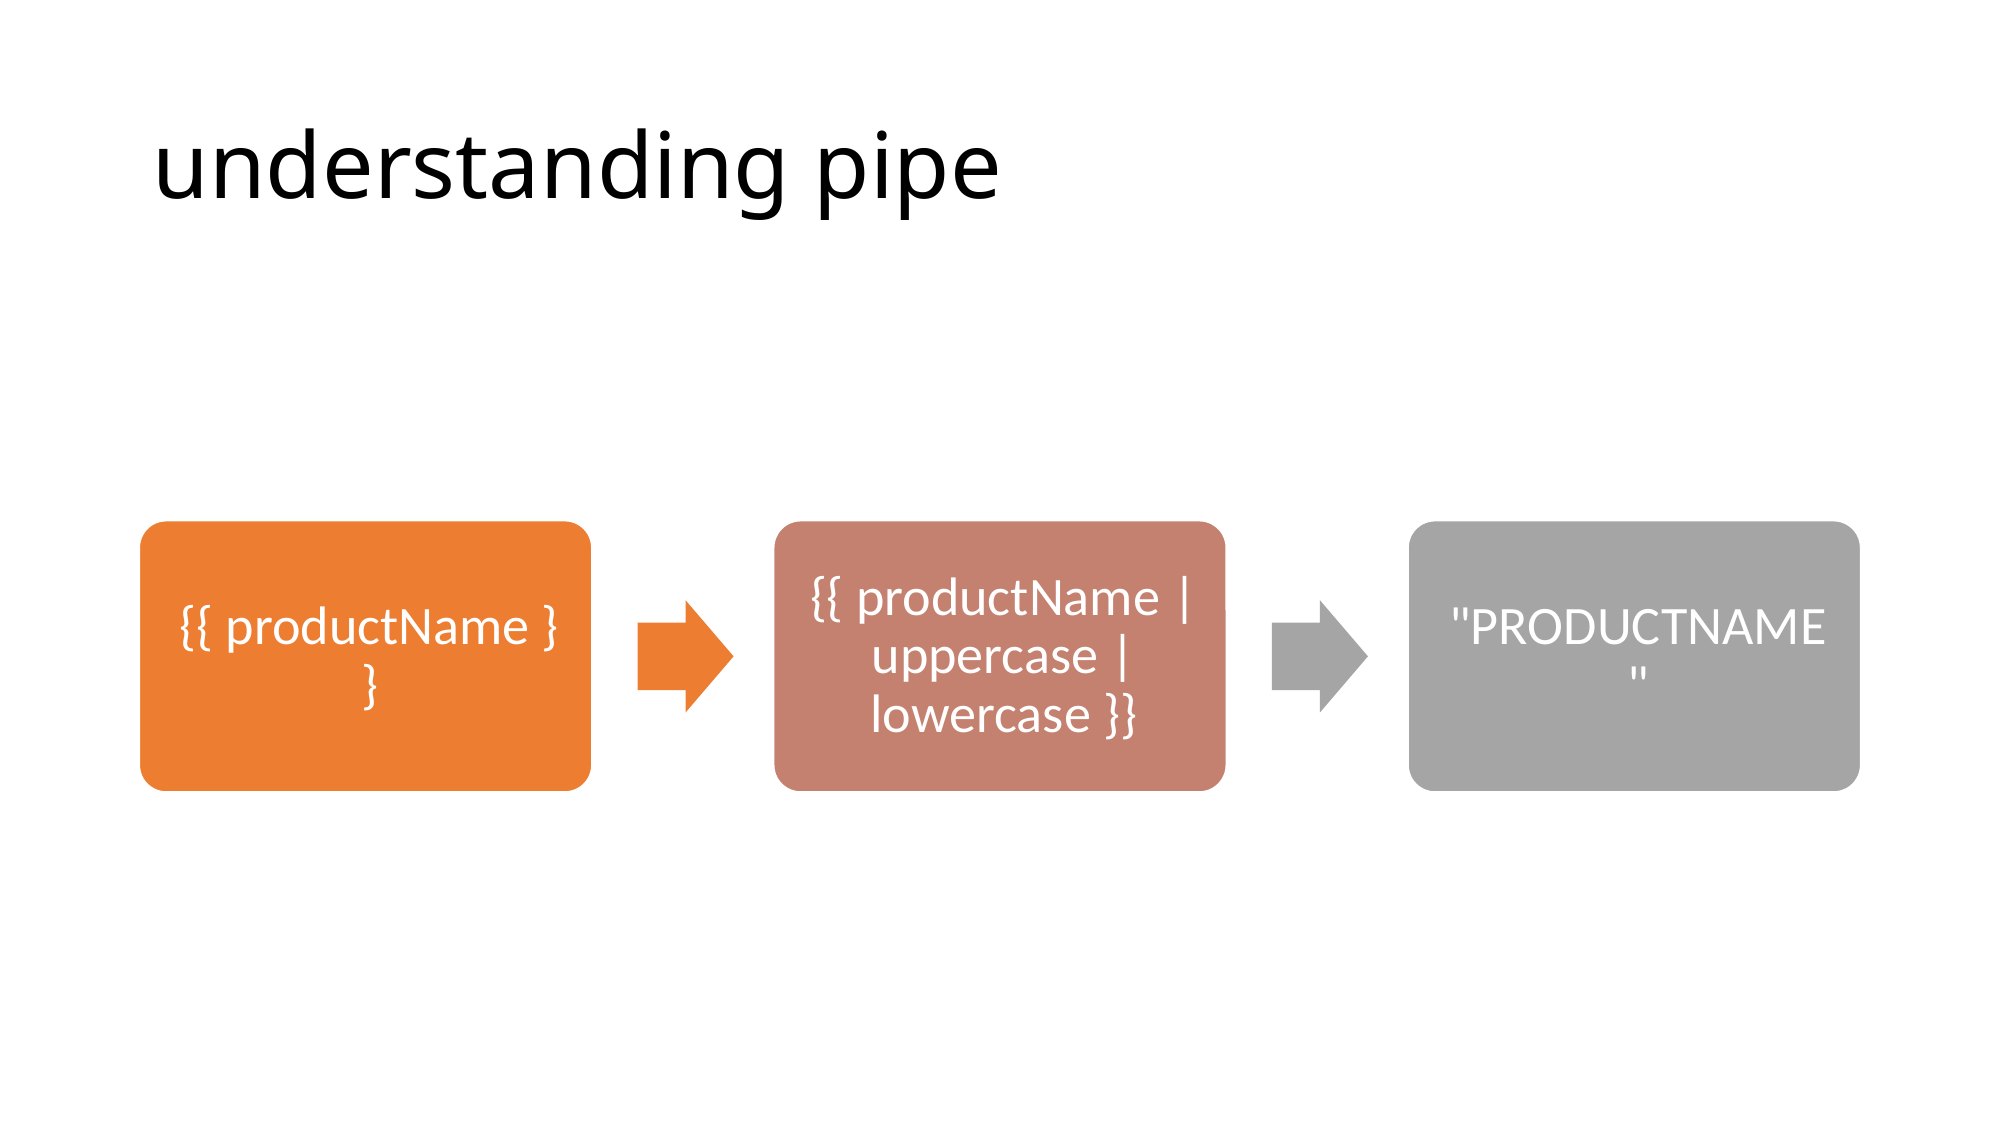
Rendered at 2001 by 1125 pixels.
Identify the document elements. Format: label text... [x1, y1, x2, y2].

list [137, 299, 1863, 1014]
title understanding pipe [137, 59, 1863, 278]
